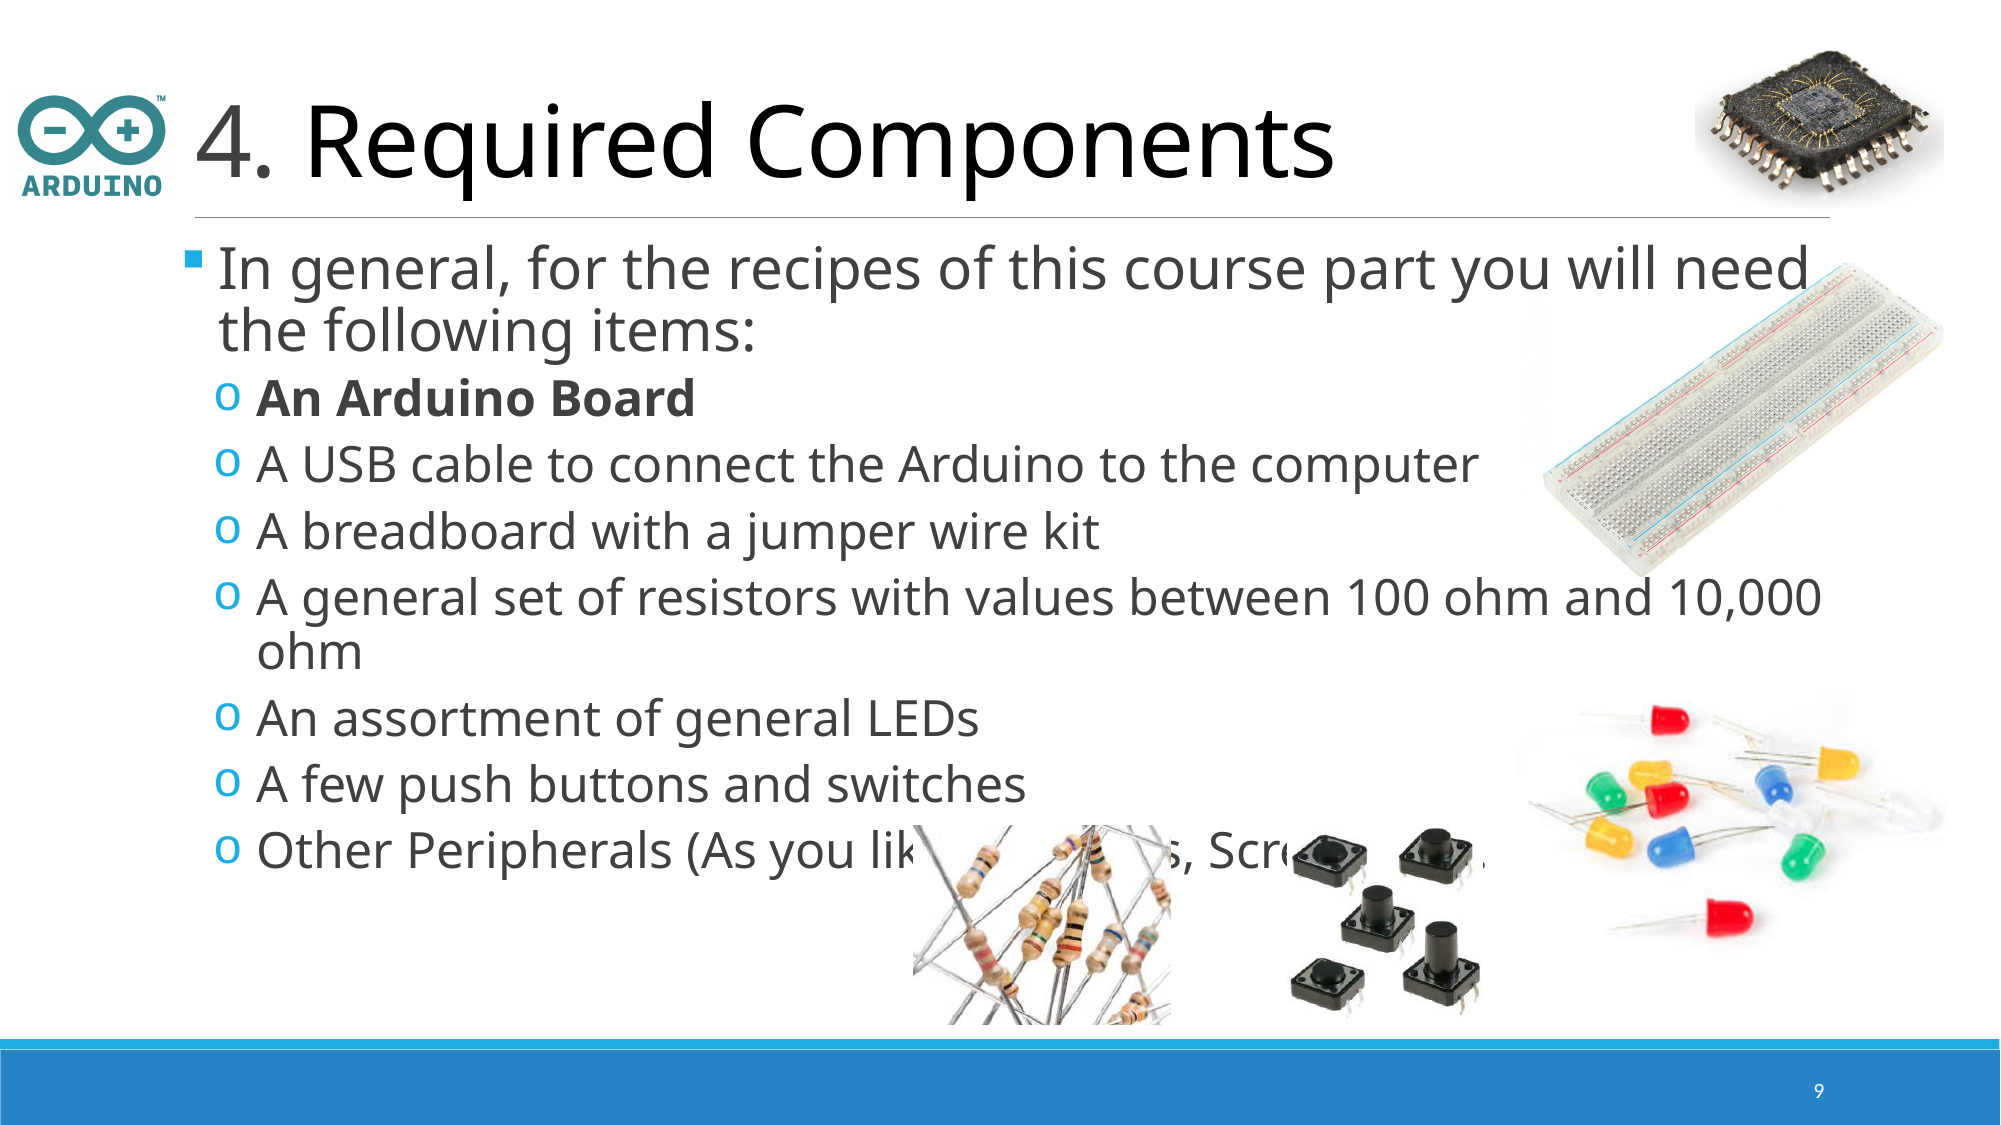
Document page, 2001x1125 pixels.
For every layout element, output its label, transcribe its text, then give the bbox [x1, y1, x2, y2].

title 4. Required Components [180, 47, 1700, 206]
slide_number 9 [1624, 1059, 1840, 1120]
picture [1516, 263, 1963, 590]
picture [4, 89, 180, 202]
picture [1695, 37, 1944, 209]
picture [912, 825, 1172, 1026]
picture [1516, 675, 1947, 963]
list In general, for the recipes of this course part you will need the following items: An Arduino Board A USB cable to connect the Arduino to the computer A breadboard with a jumper wire kit A general set of resistors with values between 100 ohm and 10,000 ohm An assortment of general LEDs A few push buttons and switches Other Peripherals (As you like) “Sensors, Screens, …”. [180, 231, 1830, 1022]
picture [1286, 825, 1484, 1022]
